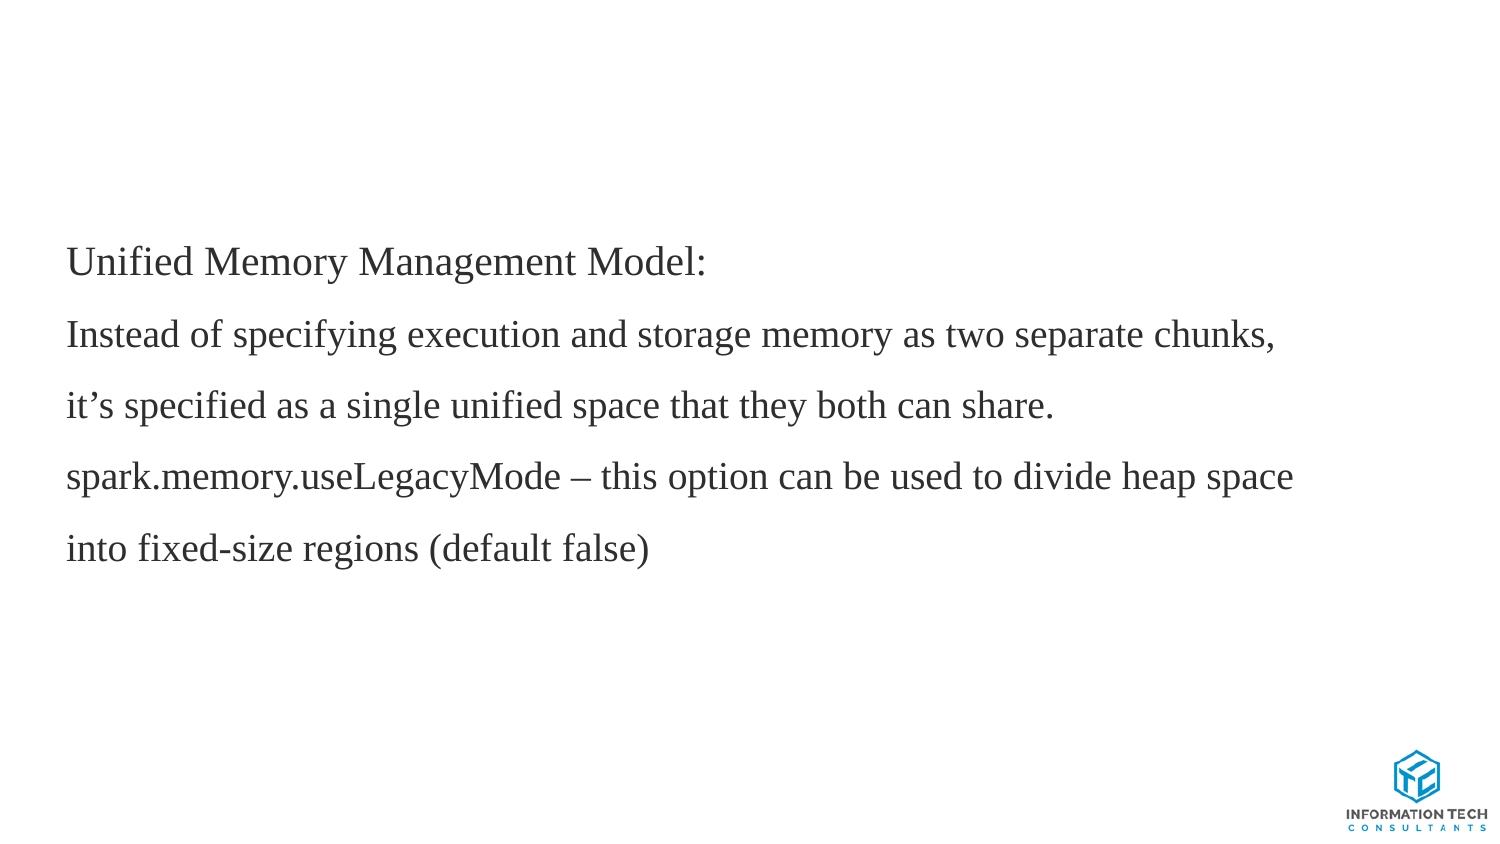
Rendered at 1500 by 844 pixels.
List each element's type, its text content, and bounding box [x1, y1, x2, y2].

picture [1341, 744, 1488, 832]
list Unified Memory Management Model: Instead of specifying execution and storage memory as two separate chunks, it’s specified as a single unified space that they both can share. spark.memory.useLegacyMode – this option can be used to divide heap space into fixed-size regions (default false) [51, 168, 1332, 406]
